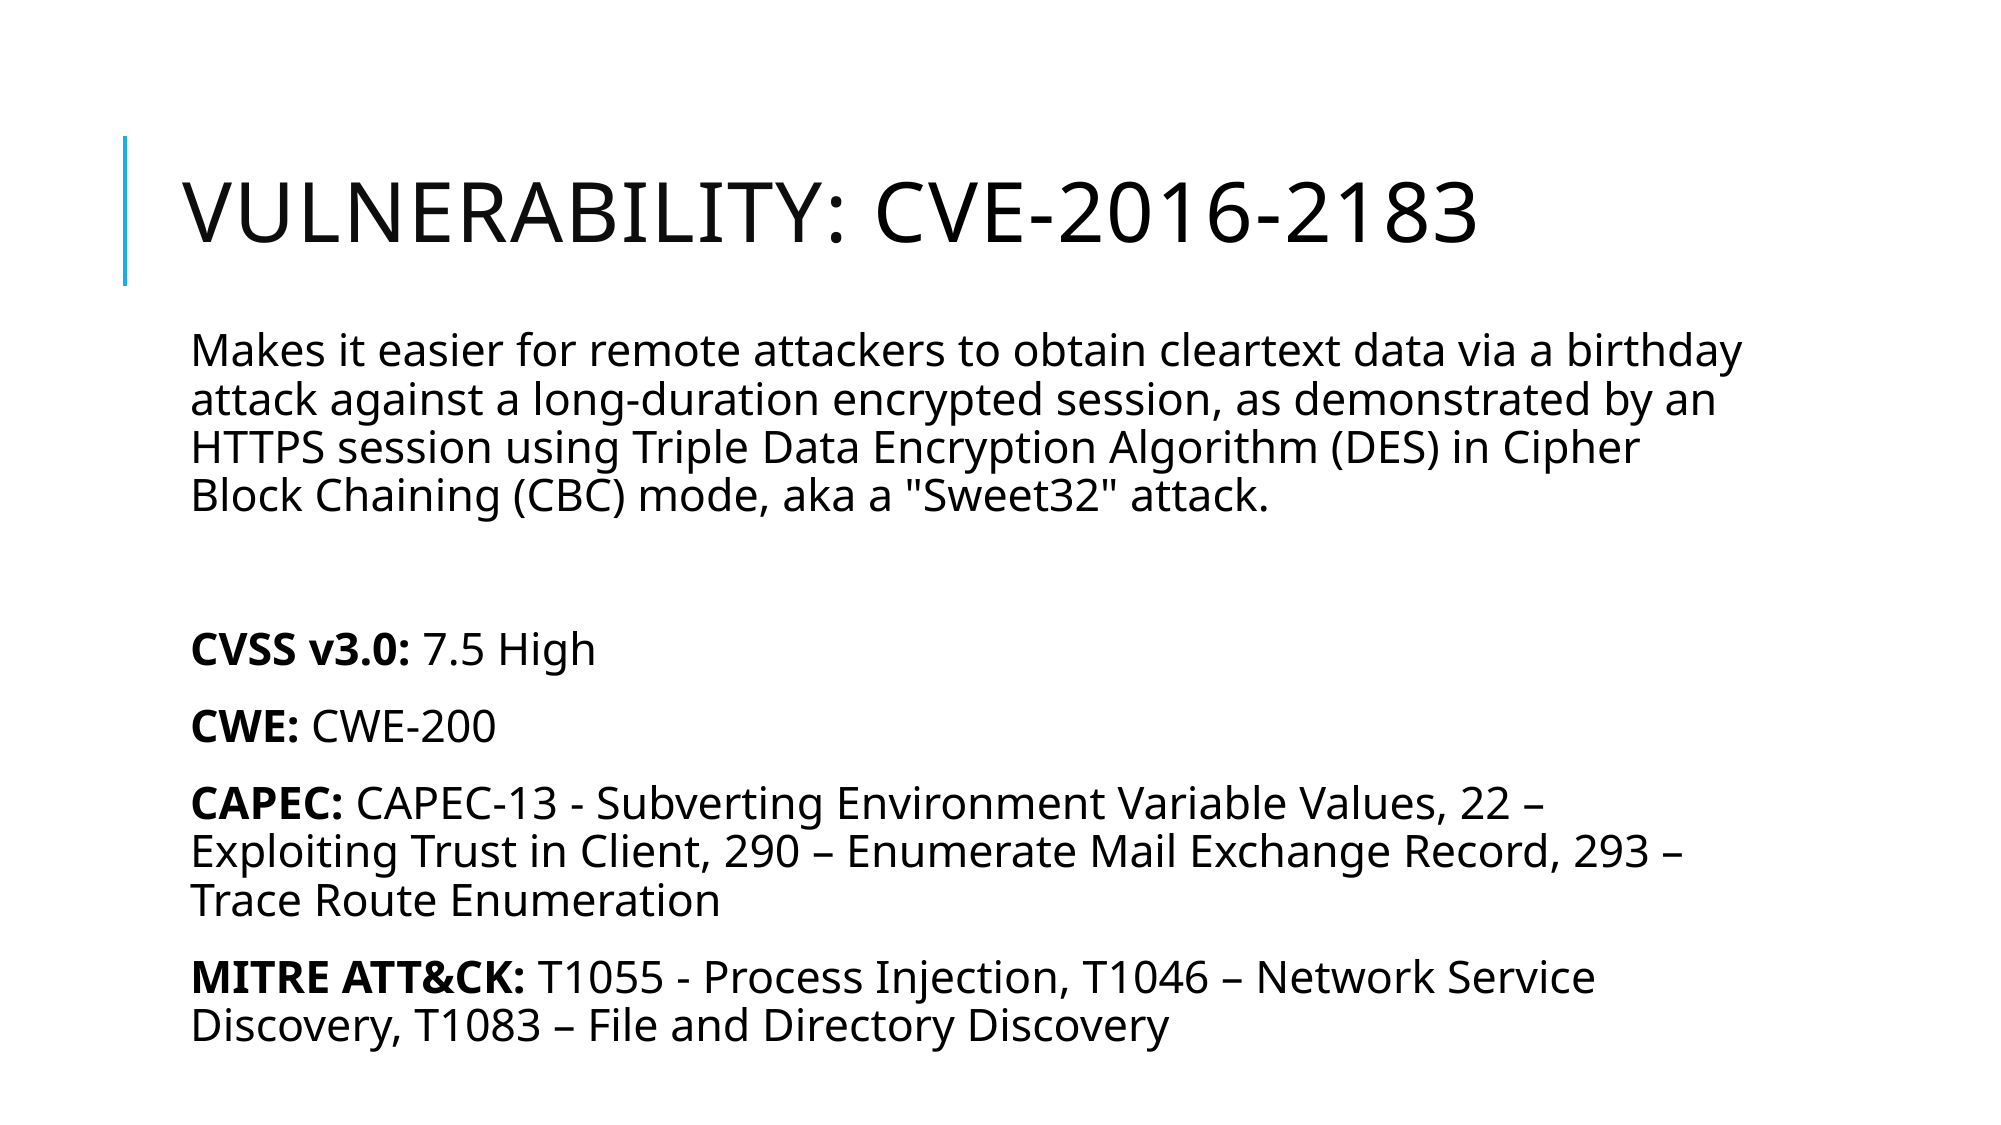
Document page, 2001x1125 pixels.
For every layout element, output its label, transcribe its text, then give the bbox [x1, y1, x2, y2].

list Makes it easier for remote attackers to obtain cleartext data via a birthday attack against a long-duration encrypted session, as demonstrated by an HTTPS session using Triple Data Encryption Algorithm (DES) in Cipher Block Chaining (CBC) mode, aka a "Sweet32" attack. CVSS v3.0: 7.5 High CWE: CWE-200 CAPEC: CAPEC-13 - Subverting Environment Variable Values, 22 – Exploiting Trust in Client, 290 – Enumerate Mail Exchange Record, 293 – Trace Route Enumeration MITRE ATT&CK: T1055 - Process Injection, T1046 – Network Service Discovery, T1083 – File and Directory Discovery [168, 320, 1763, 1070]
title Vulnerability: CVE-2016-2183 [168, 96, 1763, 320]
